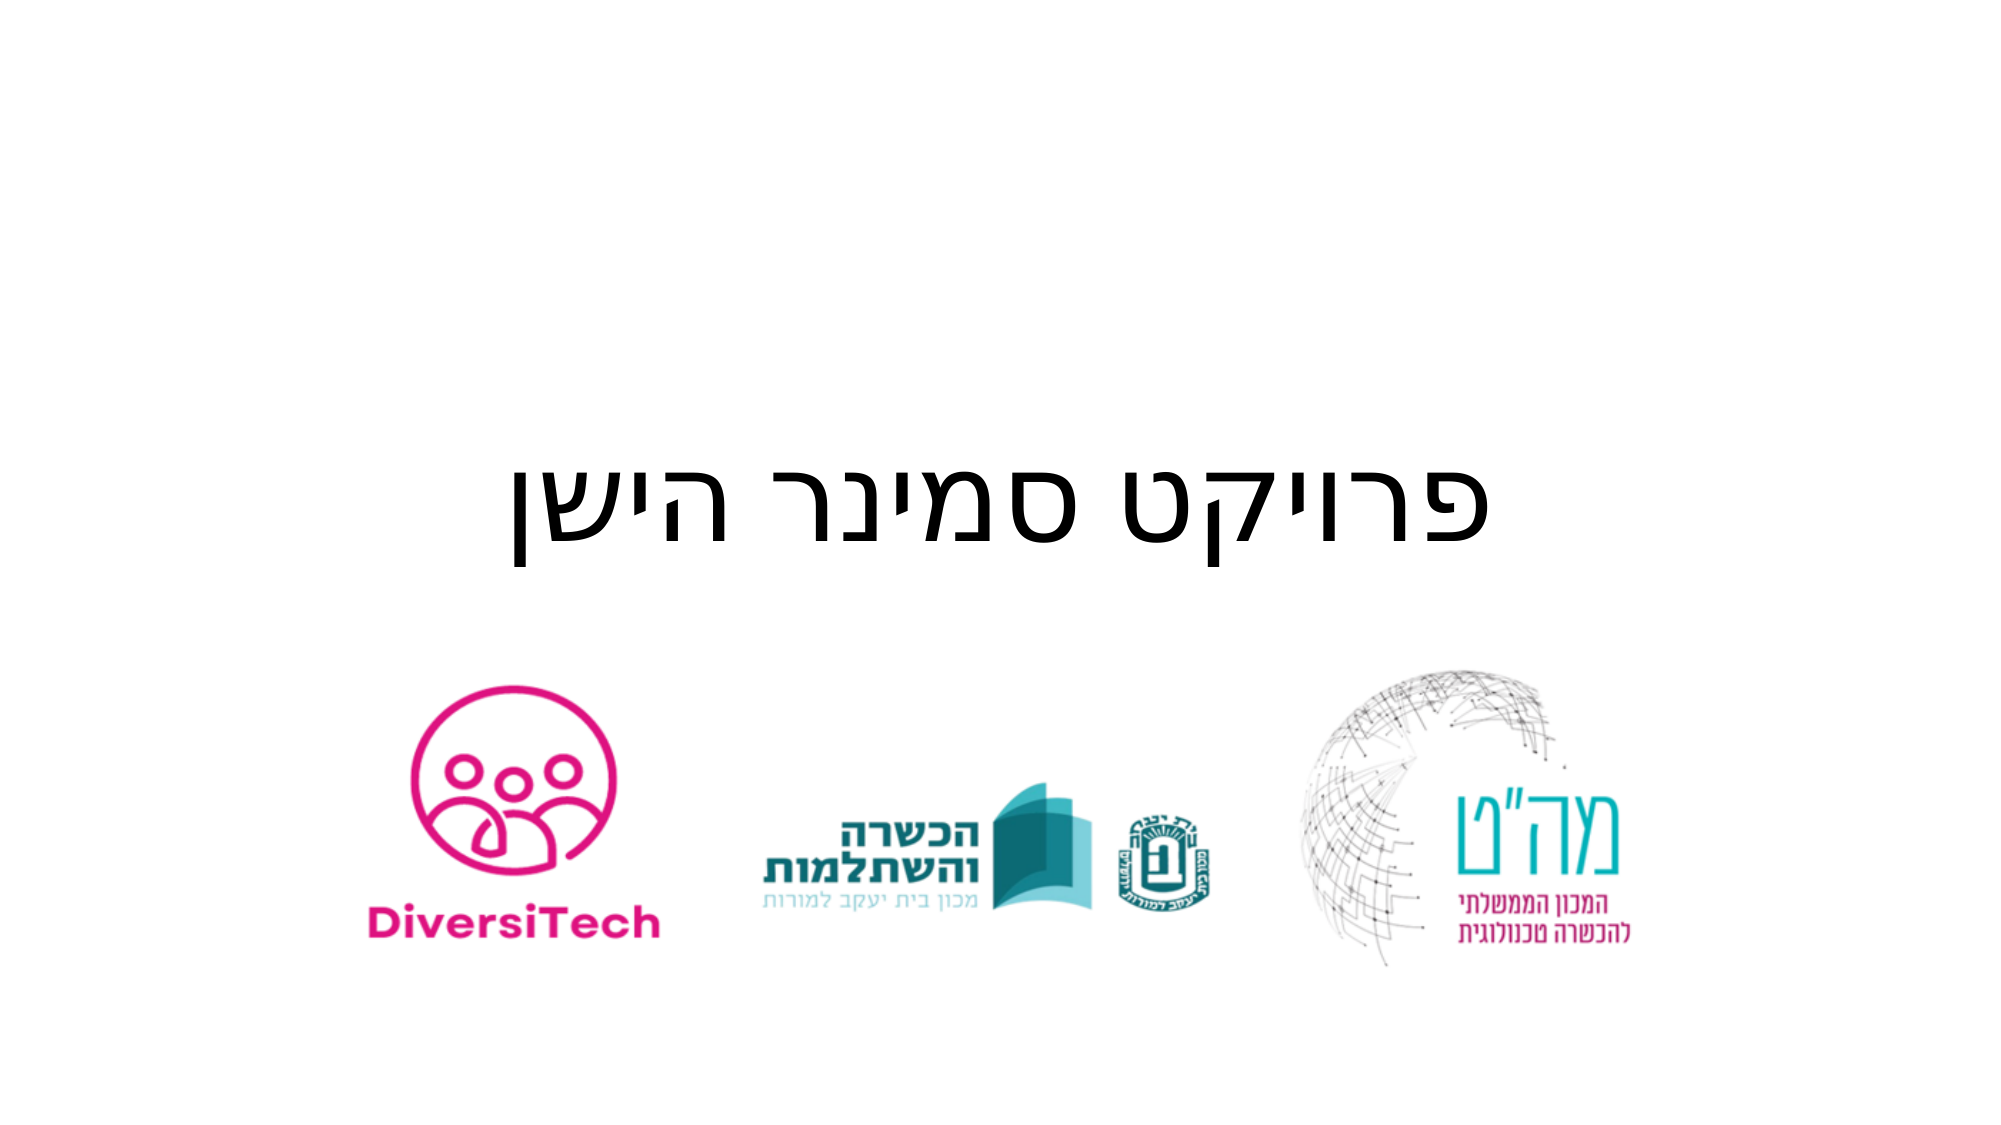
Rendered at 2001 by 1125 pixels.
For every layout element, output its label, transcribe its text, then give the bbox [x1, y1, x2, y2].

picture [229, 662, 1750, 975]
title פרויקט סמינר הישן [249, 184, 1750, 576]
